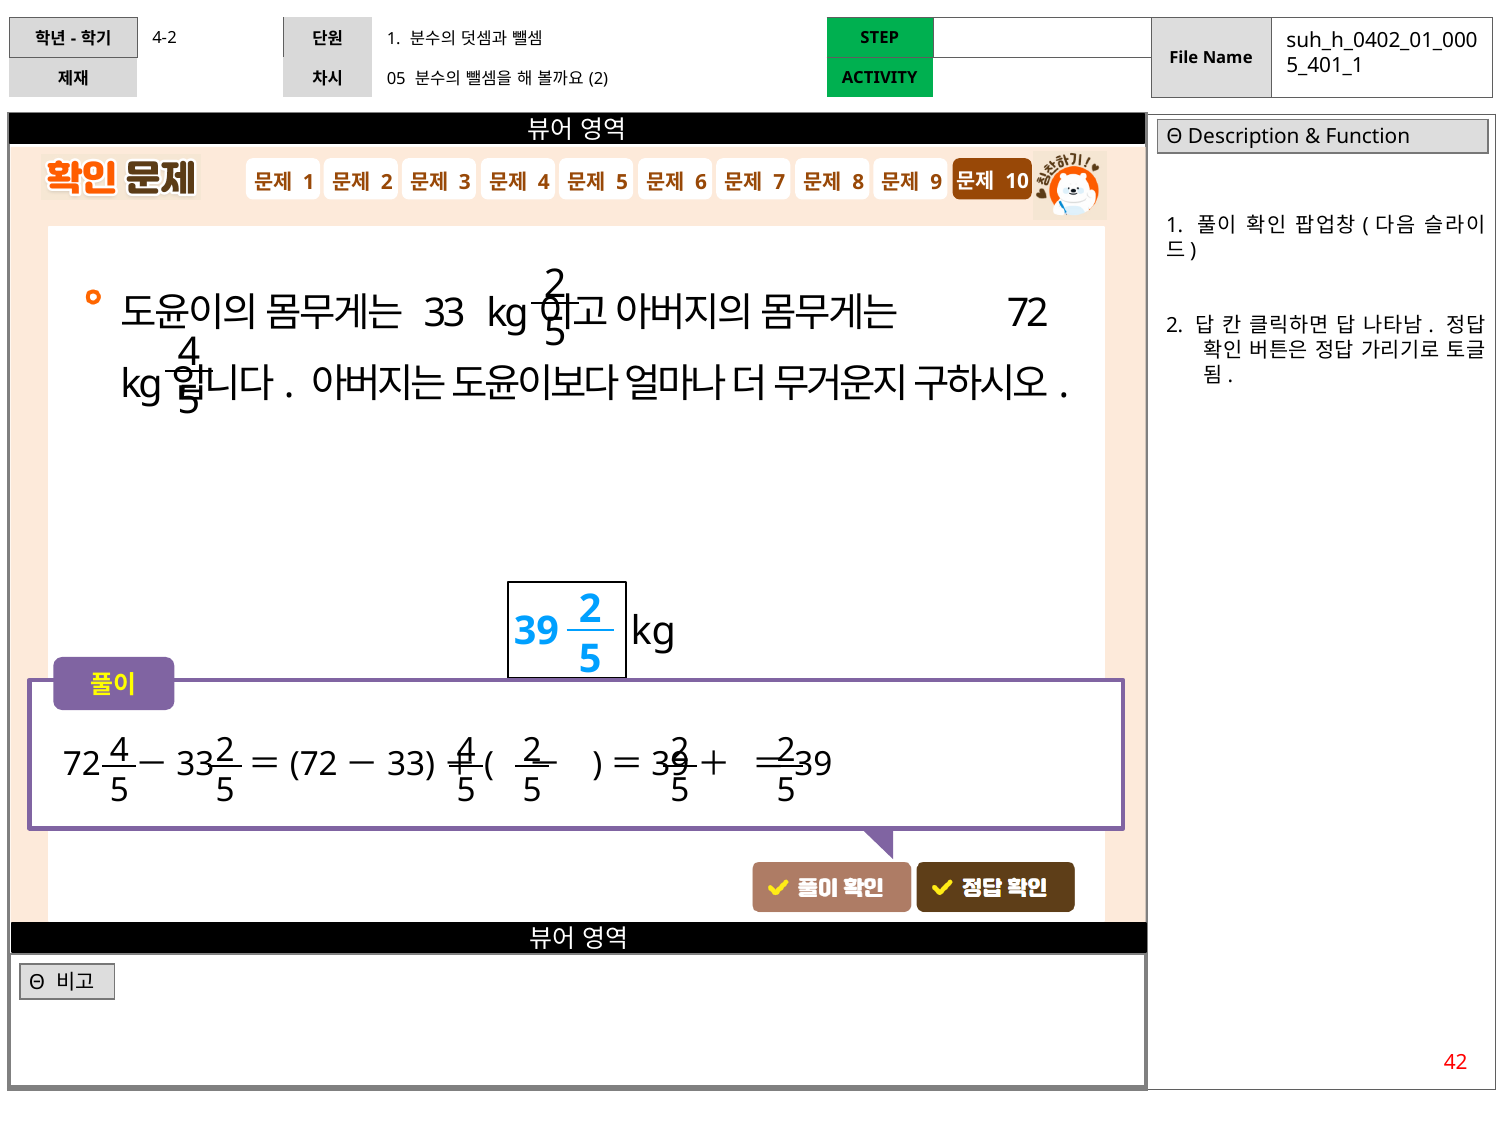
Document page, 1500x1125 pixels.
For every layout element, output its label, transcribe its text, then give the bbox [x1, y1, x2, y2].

table_header Θ Description & Function [1158, 120, 1487, 152]
picture [749, 860, 912, 914]
text_box suh_h_0402_01_0005_401_1 [1271, 18, 1500, 84]
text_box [29, 656, 1124, 860]
text_box 39 kg [626, 597, 744, 655]
text_box 39 kg [499, 597, 507, 655]
table_header 4 [165, 323, 213, 370]
picture [82, 285, 103, 307]
table_header 2 [531, 255, 579, 302]
text_box [507, 581, 626, 655]
picture [1033, 151, 1107, 220]
text_box 1. 풀이 확인 팝업창(다음 슬라이드) 2. 답 칸 클릭하면 답 나타남. 정답 확인 버튼은 정답 가리기로 토글 됨. [1151, 179, 1500, 419]
table_cell 5 [531, 304, 579, 350]
picture [41, 154, 201, 200]
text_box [239, 147, 1052, 200]
picture [915, 860, 1078, 913]
table_cell 5 [165, 372, 213, 418]
text_box 도윤이의 몸무게는 33 kg이고 아버지의 몸무게는 72 kg입니다. 아버지는 도윤이보다 얼마나 더 무거운지 구하시오. [105, 255, 1093, 413]
